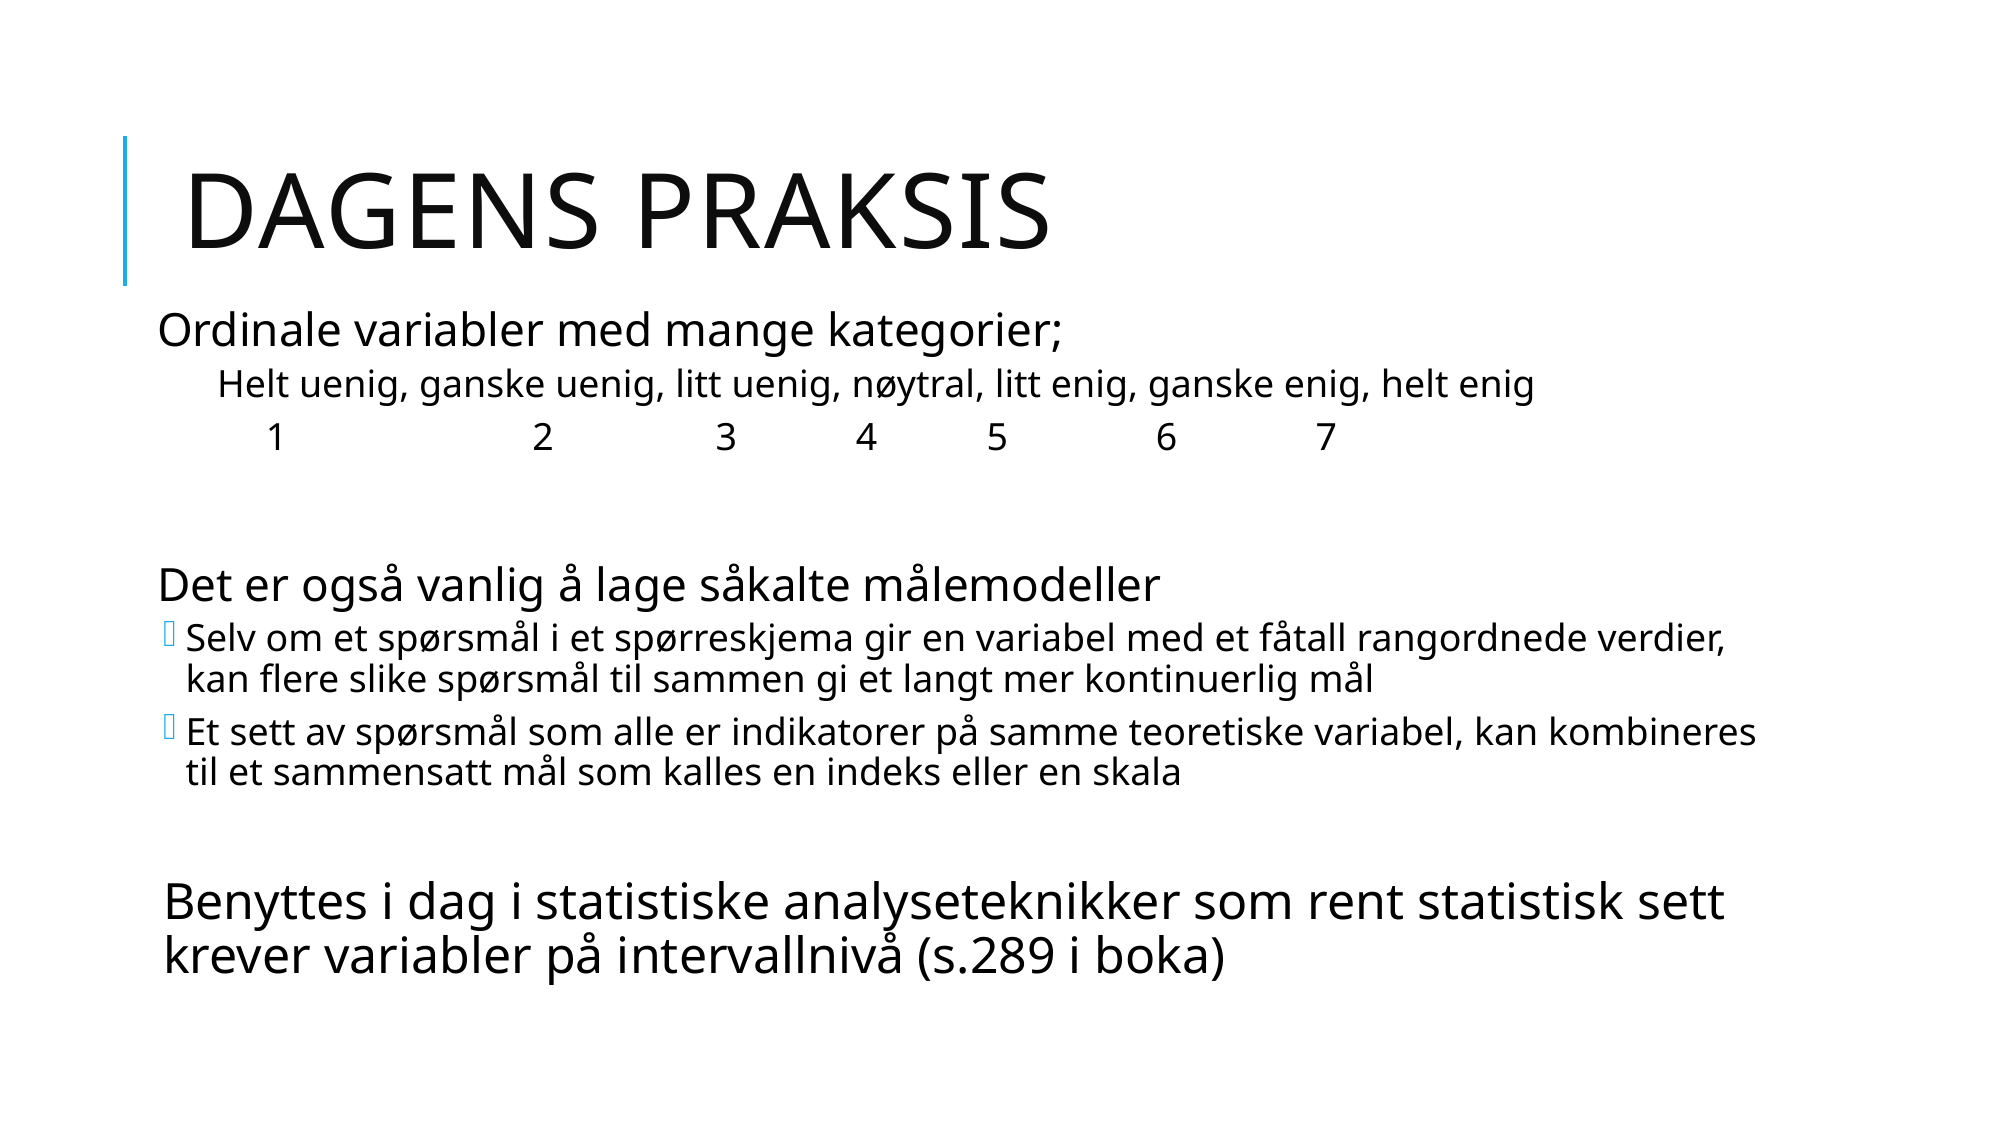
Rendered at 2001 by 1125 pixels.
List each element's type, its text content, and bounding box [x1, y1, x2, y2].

title Dagens praksis [168, 96, 1763, 299]
list Ordinale variabler med mange kategorier; Helt uenig, ganske uenig, litt uenig, nøytral, litt enig, ganske enig, helt enig 1 2 3 4 5 6 7 Det er også vanlig å lage såkalte målemodeller Selv om et spørsmål i et spørreskjema gir en variabel med et fåtall rangordnede verdier, kan flere slike spørsmål til sammen gi et langt mer kontinuerlig mål Et sett av spørsmål som alle er indikatorer på samme teoretiske variabel, kan kombineres til et sammensatt mål som kalles en indeks eller en skala Benyttes i dag i statistiske analyseteknikker som rent statistisk sett krever variabler på intervallnivå (s.289 i boka) [134, 299, 1796, 1029]
